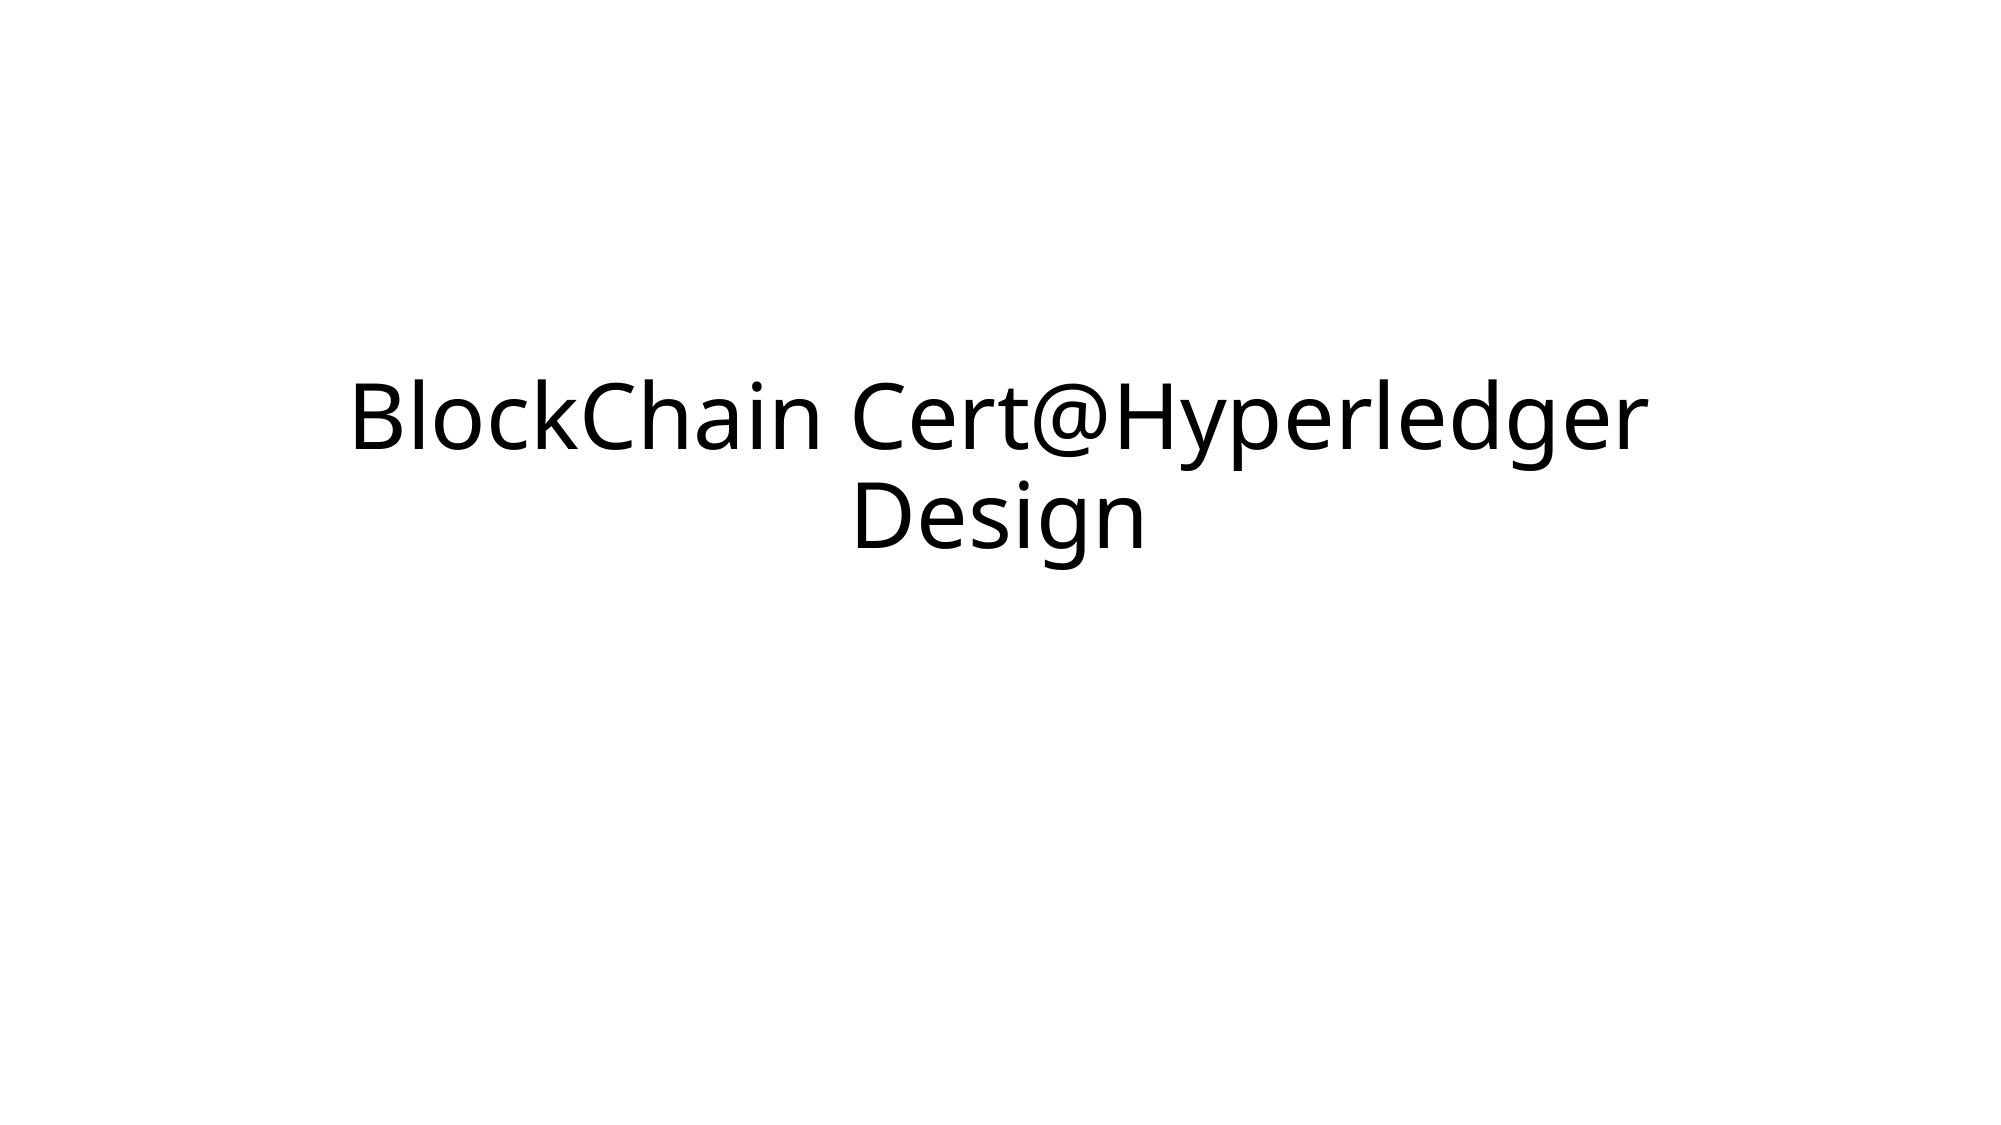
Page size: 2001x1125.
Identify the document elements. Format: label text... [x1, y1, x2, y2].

title BlockChain Cert@Hyperledger Design [249, 184, 1750, 576]
